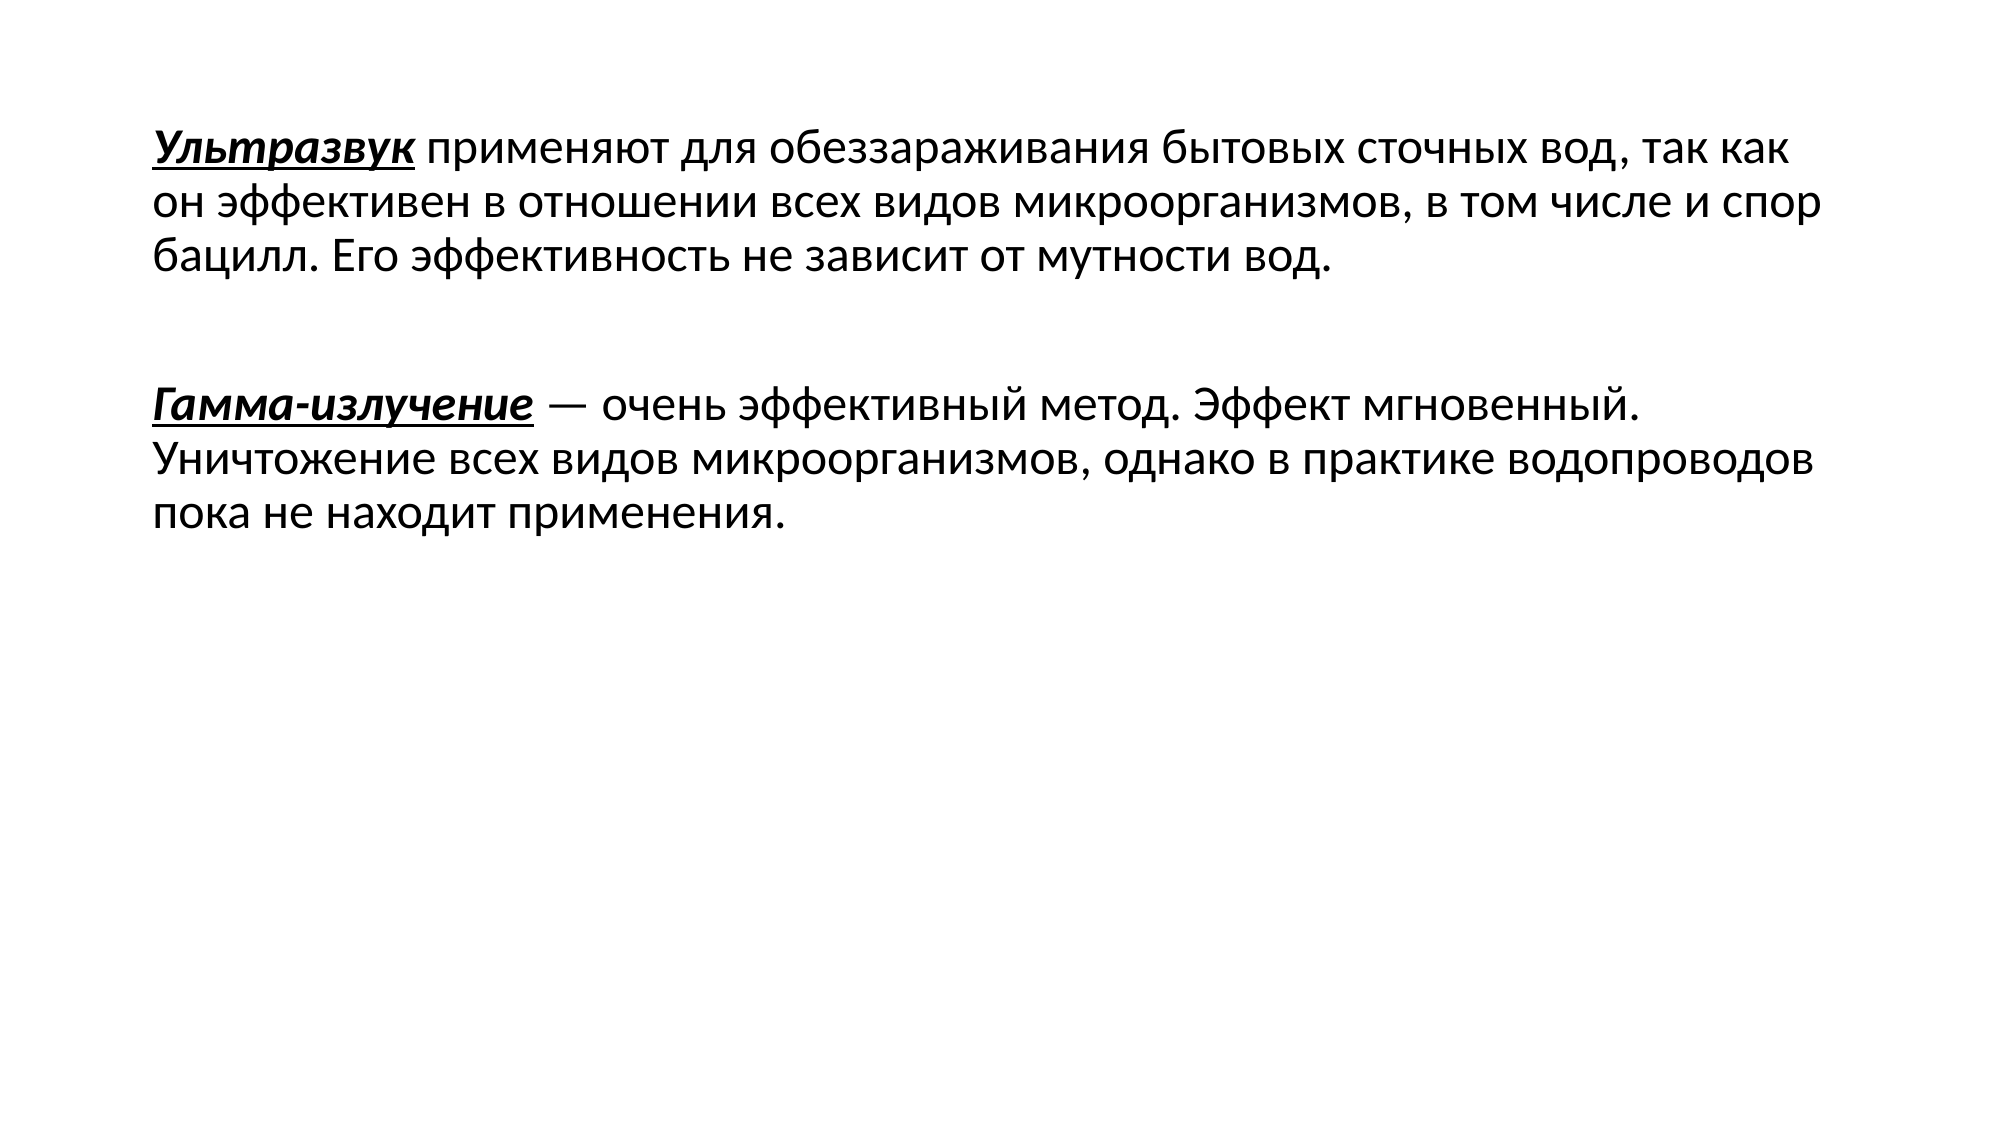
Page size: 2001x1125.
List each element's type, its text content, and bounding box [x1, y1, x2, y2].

list Ультразвук применяют для обеззараживания бытовых сточных вод, так как он эффективен в отношении всех видов микроорганизмов, в том числе и спор бацилл. Его эффективность не зависит от мутности вод. Гамма-излучение — очень эффективный метод. Эффект мгновенный. Уничтожение всех видов микроорганизмов, однако в практике водопроводов пока не находит применения. [137, 112, 1863, 594]
